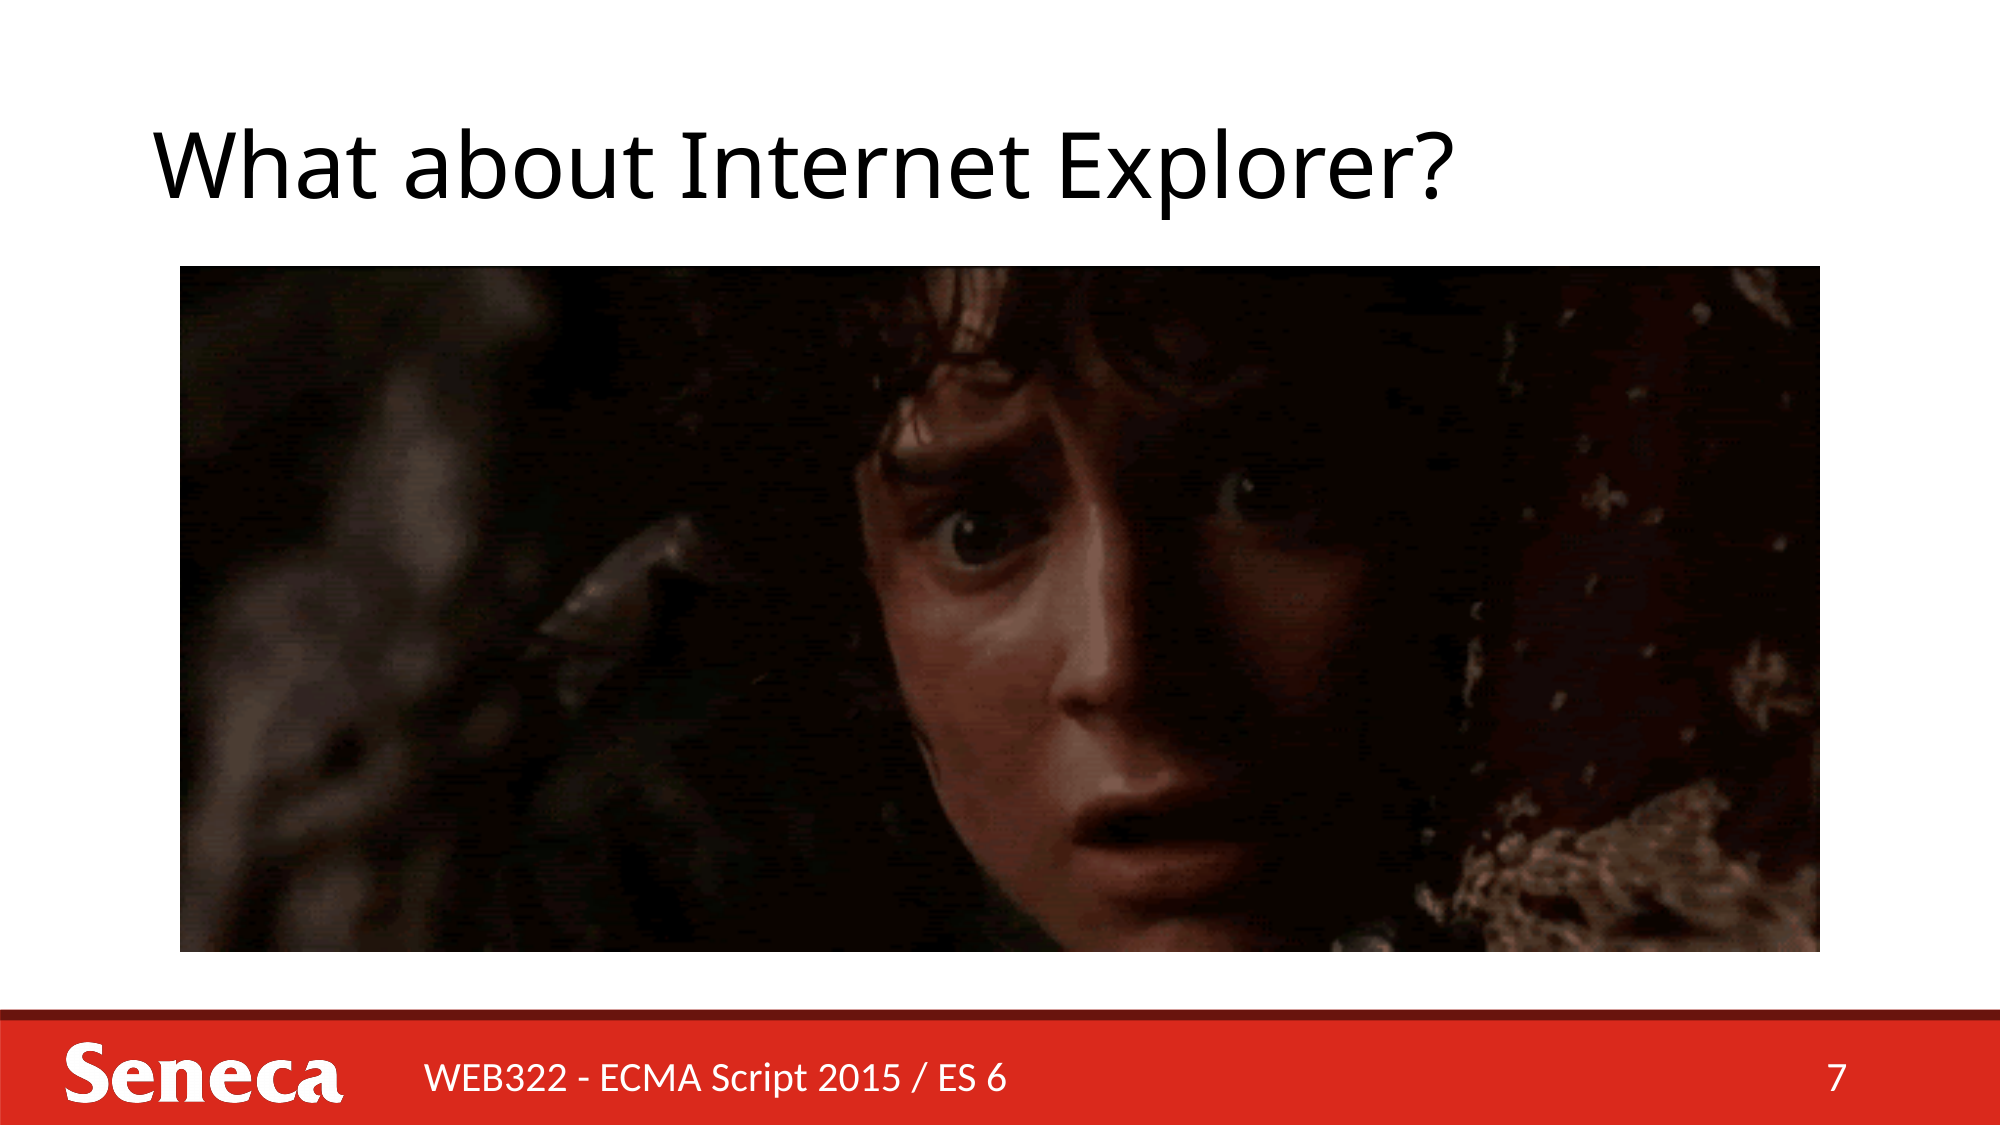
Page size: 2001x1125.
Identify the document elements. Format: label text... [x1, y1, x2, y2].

title What about Internet Explorer? [137, 59, 1863, 278]
picture [65, 1042, 344, 1103]
slide_number 7 [1717, 1042, 1863, 1103]
footer WEB322 - ECMA Script 2015 / ES 6 [409, 1042, 1641, 1103]
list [180, 266, 1820, 952]
